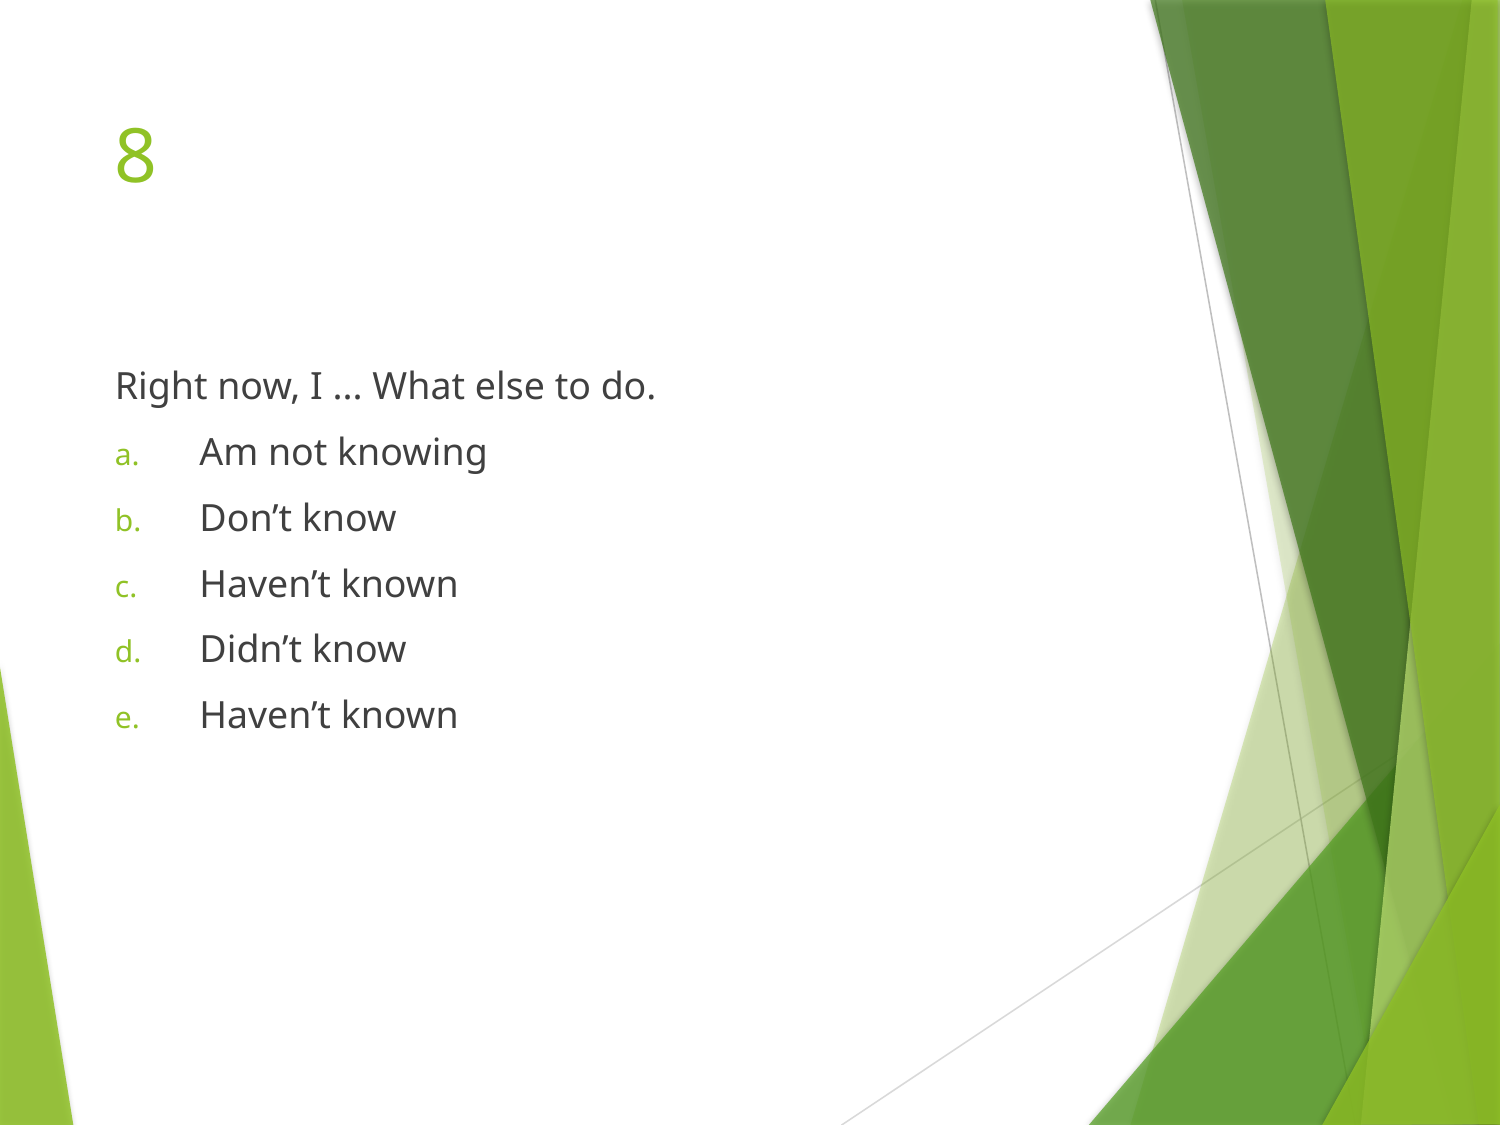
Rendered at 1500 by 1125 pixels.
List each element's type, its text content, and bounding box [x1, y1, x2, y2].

list Right now, I ... What else to do. Am not knowing Don’t know Haven’t known Didn’t know Haven’t known [99, 354, 1142, 992]
title 8 [99, 99, 1142, 317]
